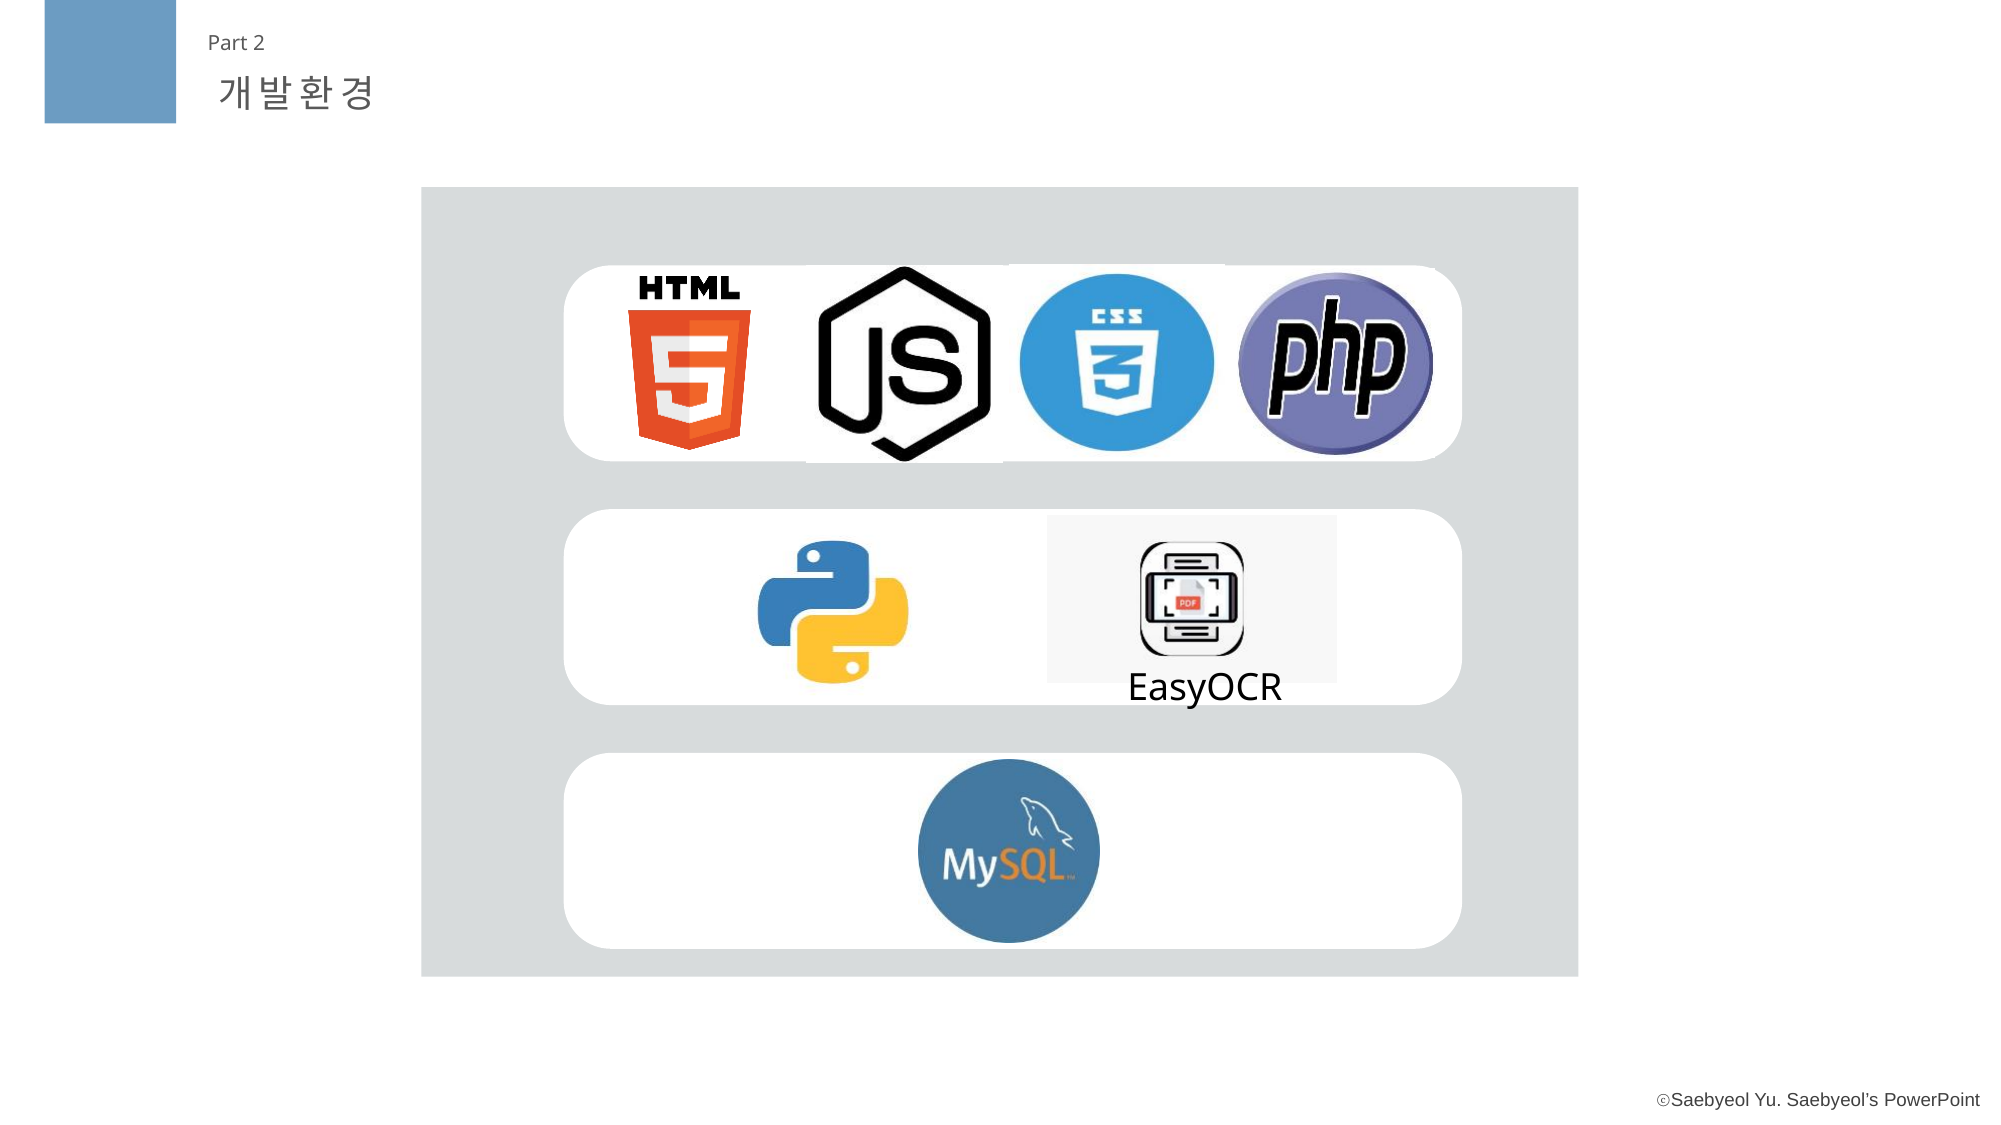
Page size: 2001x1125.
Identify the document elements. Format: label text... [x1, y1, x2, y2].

text_box EasyOCR [1112, 683, 1308, 716]
text_box [420, 186, 1580, 978]
text_box [44, 0, 177, 124]
picture [918, 759, 1100, 943]
text_box [562, 264, 1464, 463]
picture [806, 265, 1003, 463]
picture [735, 519, 931, 705]
text_box 개발환경 [203, 62, 390, 123]
picture [1047, 515, 1337, 683]
text_box [562, 508, 1464, 707]
text_box [562, 751, 1464, 950]
picture [1009, 264, 1225, 461]
picture [1237, 268, 1435, 458]
text_box Part 2 [192, 22, 280, 63]
picture [603, 276, 777, 450]
